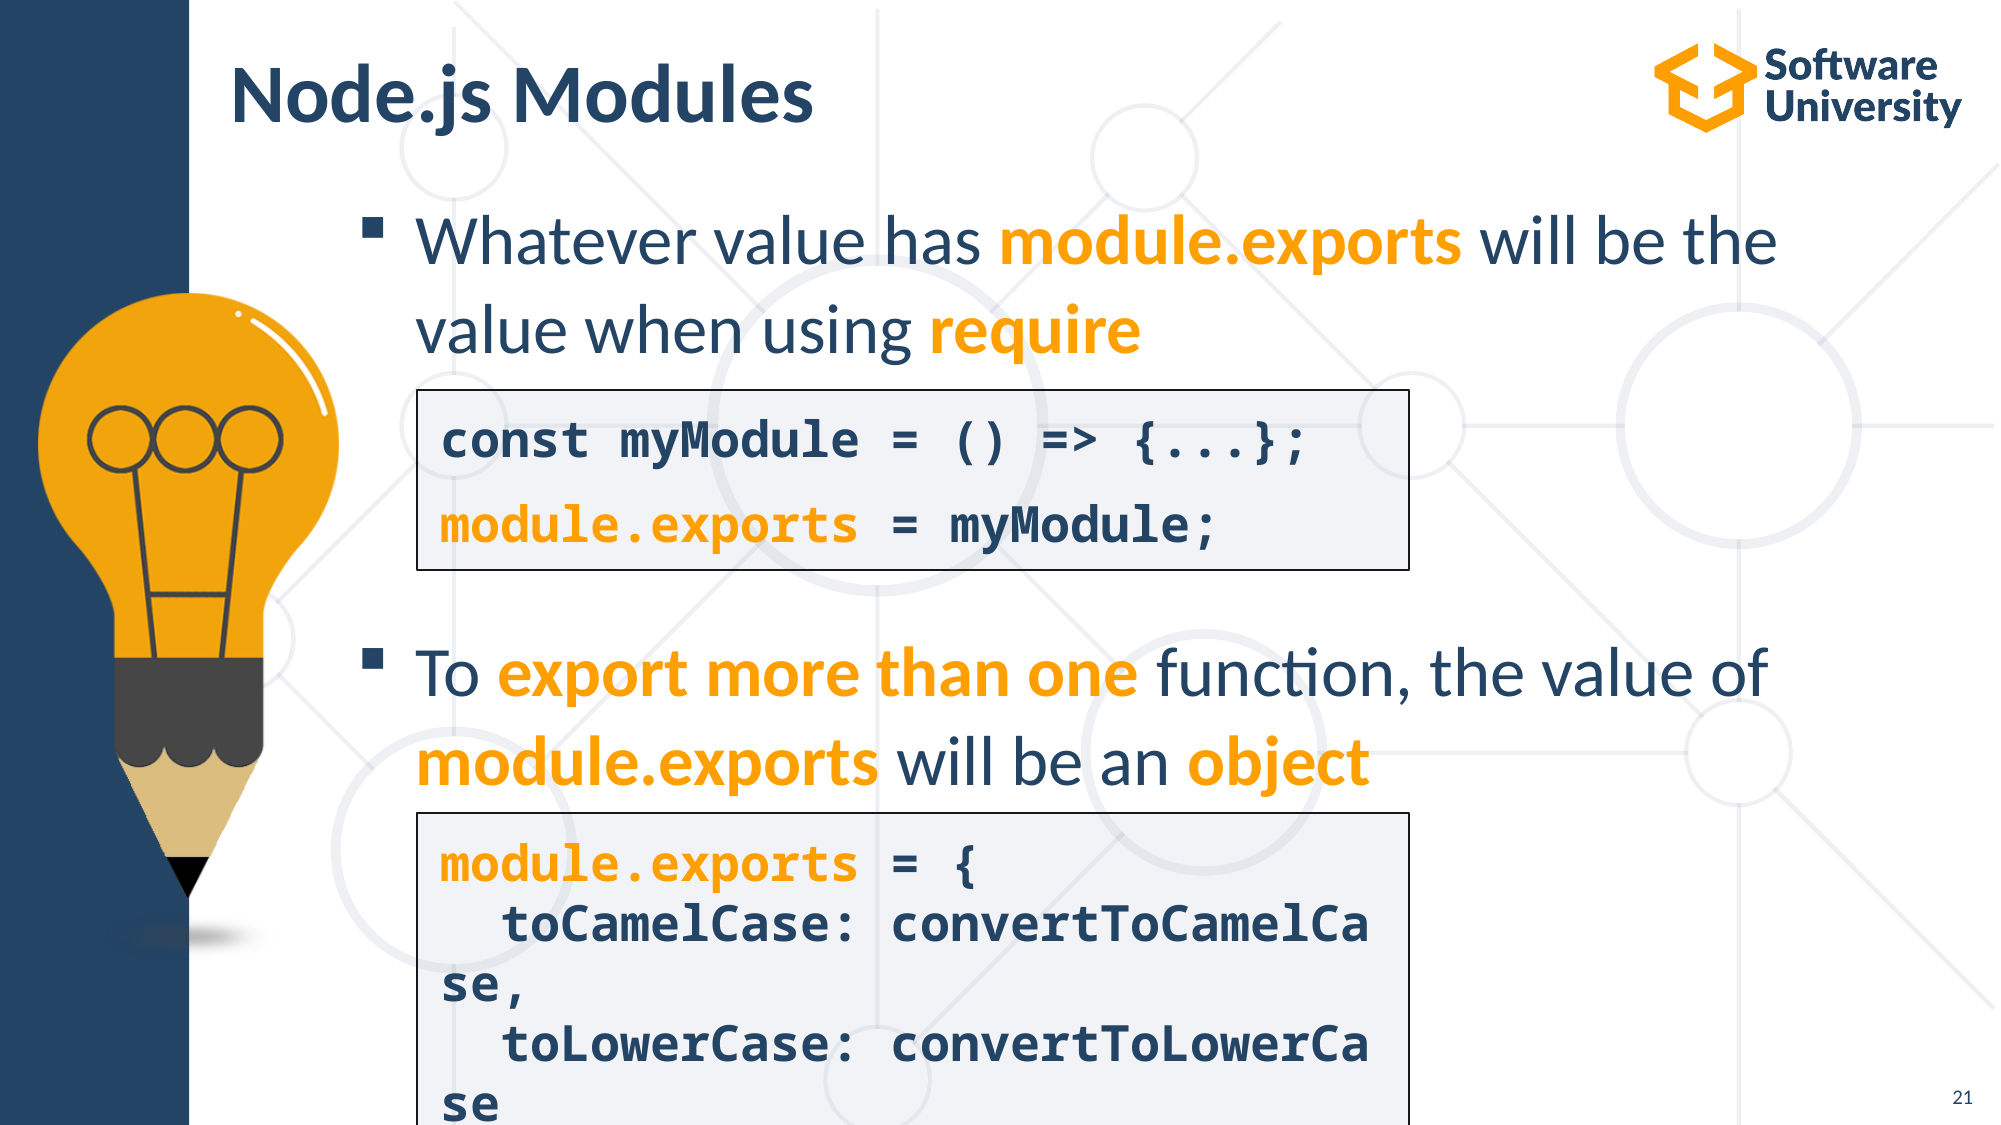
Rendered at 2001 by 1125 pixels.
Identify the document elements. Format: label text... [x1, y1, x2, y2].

text_box const myModule = () => {...}; module.exports = myModule; [416, 389, 1410, 571]
slide_number 21 [1927, 1067, 1989, 1117]
list Whatever value has module.exports will be the value when using require To export more than one function, the value of module.exports will be an object [338, 183, 1984, 1050]
picture [1641, 31, 1973, 145]
picture [38, 293, 338, 961]
text_box module.exports = { toCamelCase: convertToCamelCase, toLowerCase: convertToLowerCase }; [416, 813, 1410, 1125]
title Node.js Modules [212, 16, 1628, 162]
